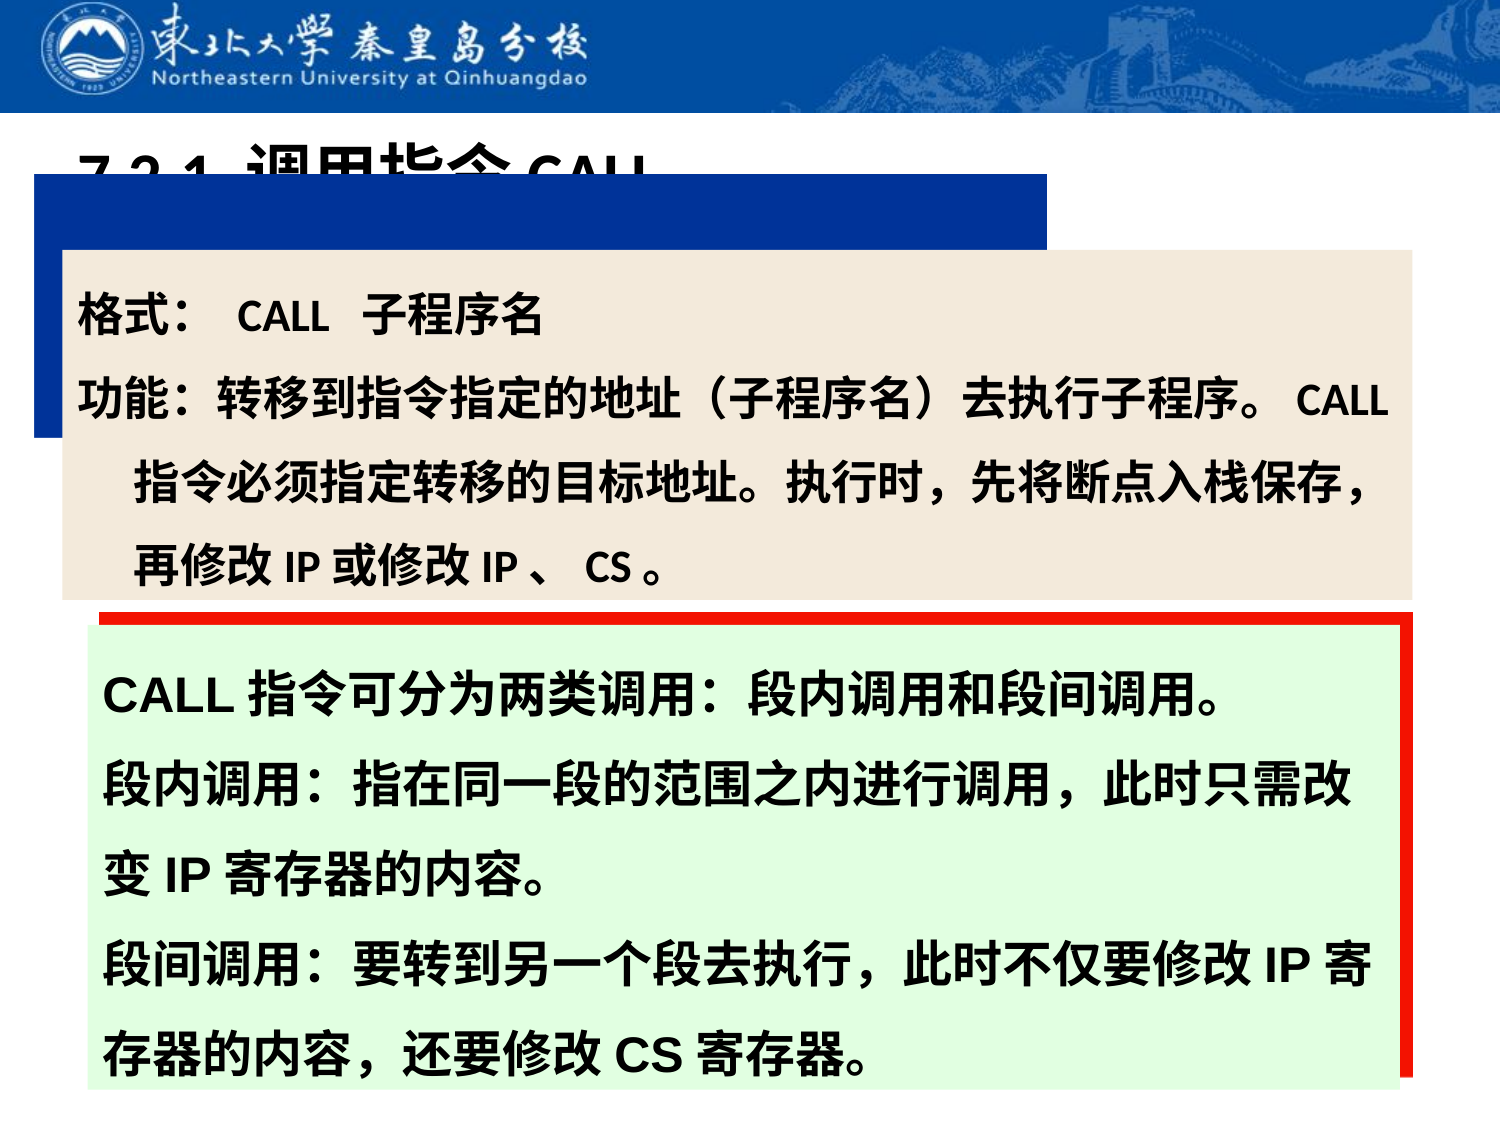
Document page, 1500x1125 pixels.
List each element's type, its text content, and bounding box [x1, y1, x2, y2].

title 7.2.1 调用指令CALL [62, 125, 1350, 249]
picture [0, 0, 1500, 113]
text_box CALL指令可分为两类调用：段内调用和段间调用。 段内调用：指在同一段的范围之内进行调用，此时只需改变IP寄存器的内容。 段间调用：要转到另一个段去执行，此时不仅要修改IP寄存器的内容，还要修改CS寄存器。 [87, 624, 1400, 1090]
list 格式： CALL 子程序名 功能：转移到指令指定的地址（子程序名）去执行子程序。CALL指令必须指定转移的目标地址。执行时，先将断点入栈保存，再修改IP或修改IP、CS。 [62, 249, 1413, 601]
